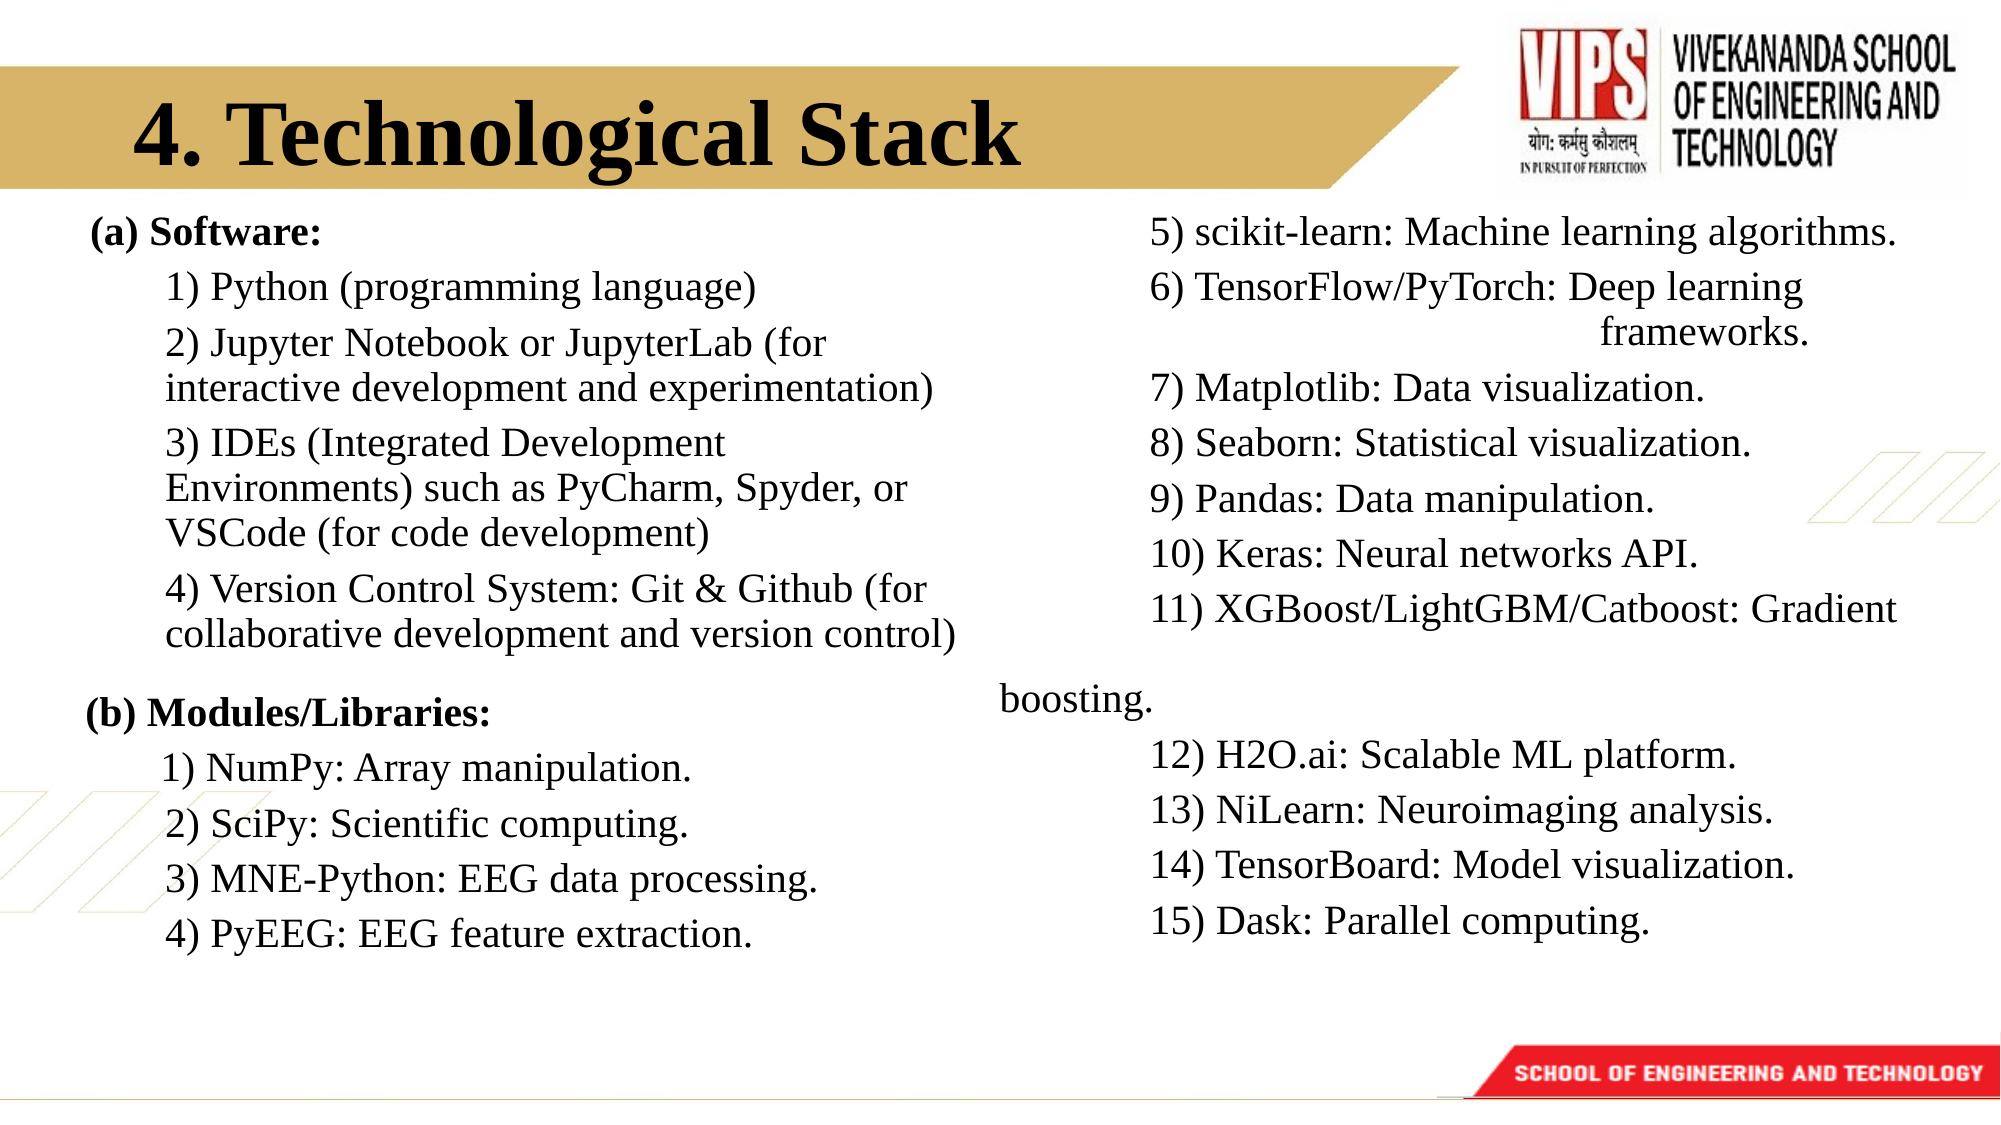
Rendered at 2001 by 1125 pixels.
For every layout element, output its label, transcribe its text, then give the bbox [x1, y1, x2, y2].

list (a) Software: 1) Python (programming language) 2) Jupyter Notebook or JupyterLab (for interactive development and experimentation) 3) IDEs (Integrated Development Environments) such as PyCharm, Spyder, or VSCode (for code development) 4) Version Control System: Git & Github (for collaborative development and version control) (b) Modules/Libraries: 1) NumPy: Array manipulation. 2) SciPy: Scientific computing. 3) MNE-Python: EEG data processing. 4) PyEEG: EEG feature extraction. 5) scikit-learn: Machine learning algorithms. 6) TensorFlow/PyTorch: Deep learning frameworks. 7) Matplotlib: Data visualization. 8) Seaborn: Statistical visualization. 9) Pandas: Data manipulation. 10) Keras: Neural networks API. 11) XGBoost/LightGBM/Catboost: Gradient boosting. 12) H2O.ai: Scalable ML platform. 13) NiLearn: Neuroimaging analysis. 14) TensorBoard: Model visualization. 15) Dask: Parallel computing. [56, 202, 1915, 1014]
picture [0, 0, 2001, 1125]
title 4. Technological Stack [118, 26, 1489, 202]
